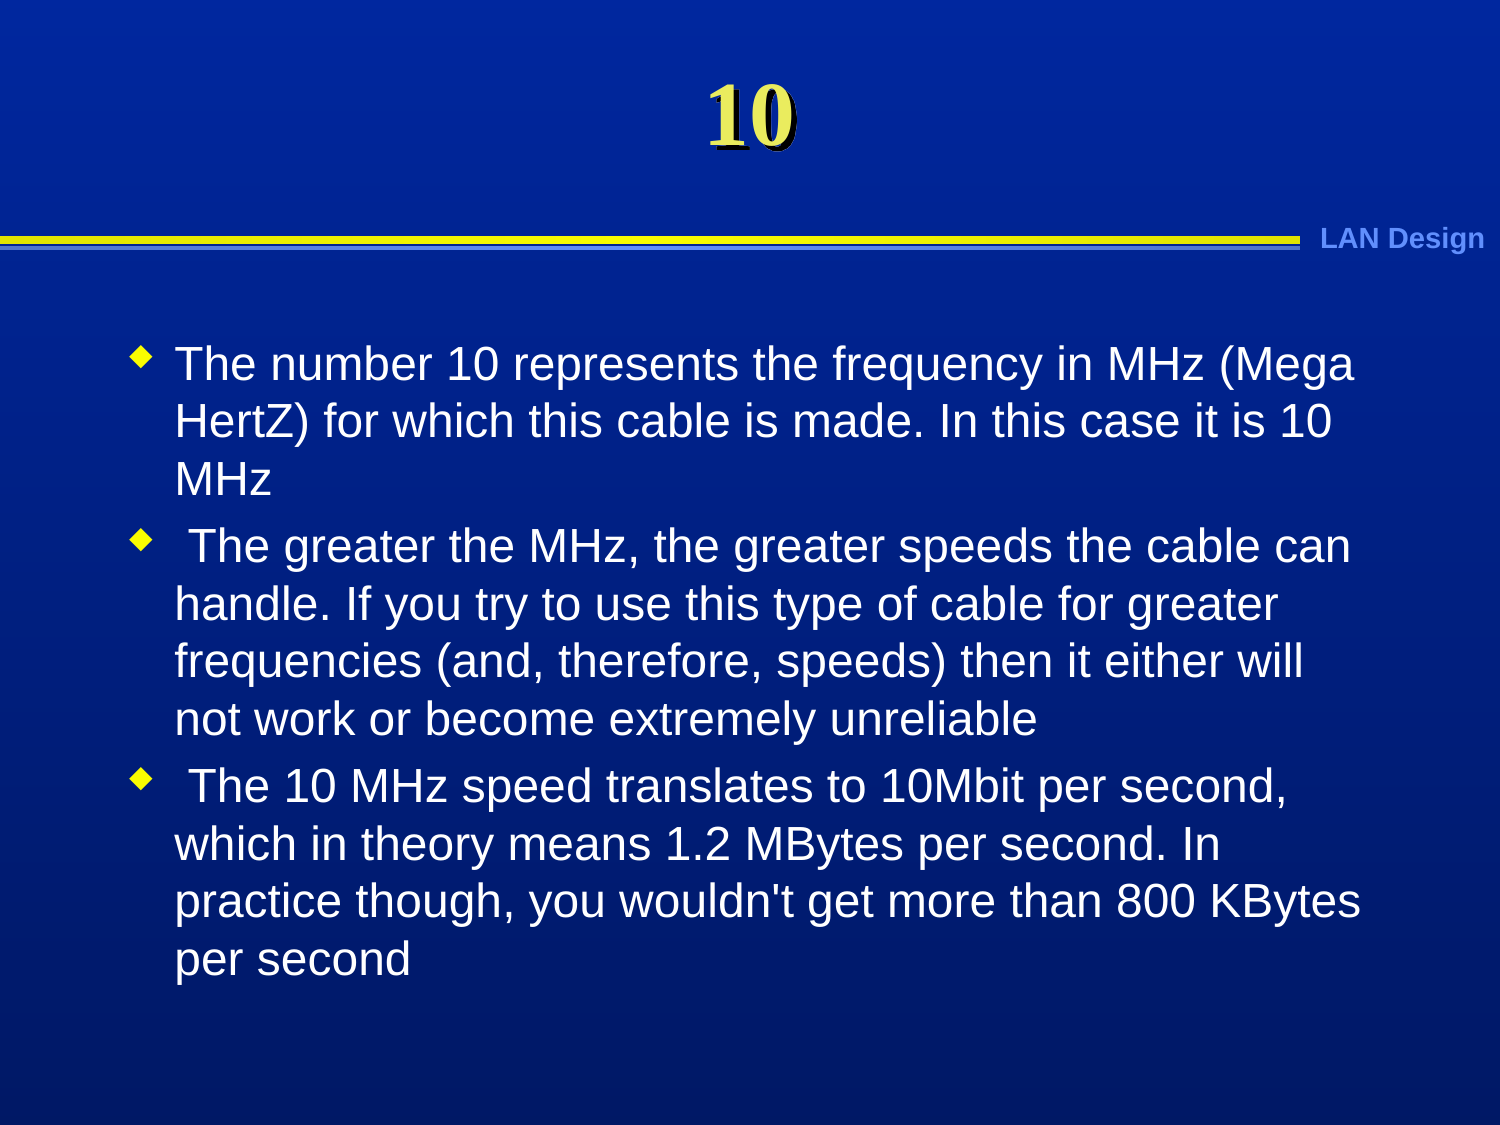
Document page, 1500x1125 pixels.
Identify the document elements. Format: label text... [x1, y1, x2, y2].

title 10 [75, 45, 1425, 173]
list The number 10 represents the frequency in MHz (Mega HertZ) for which this cable is made. In this case it is 10 MHz The greater the MHz, the greater speeds the cable can handle. If you try to use this type of cable for greater frequencies (and, therefore, speeds) then it either will not work or become extremely unreliable The 10 MHz speed translates to 10Mbit per second, which in theory means 1.2 MBytes per second. In practice though, you wouldn't get more than 800 KBytes per second [111, 324, 1391, 1000]
